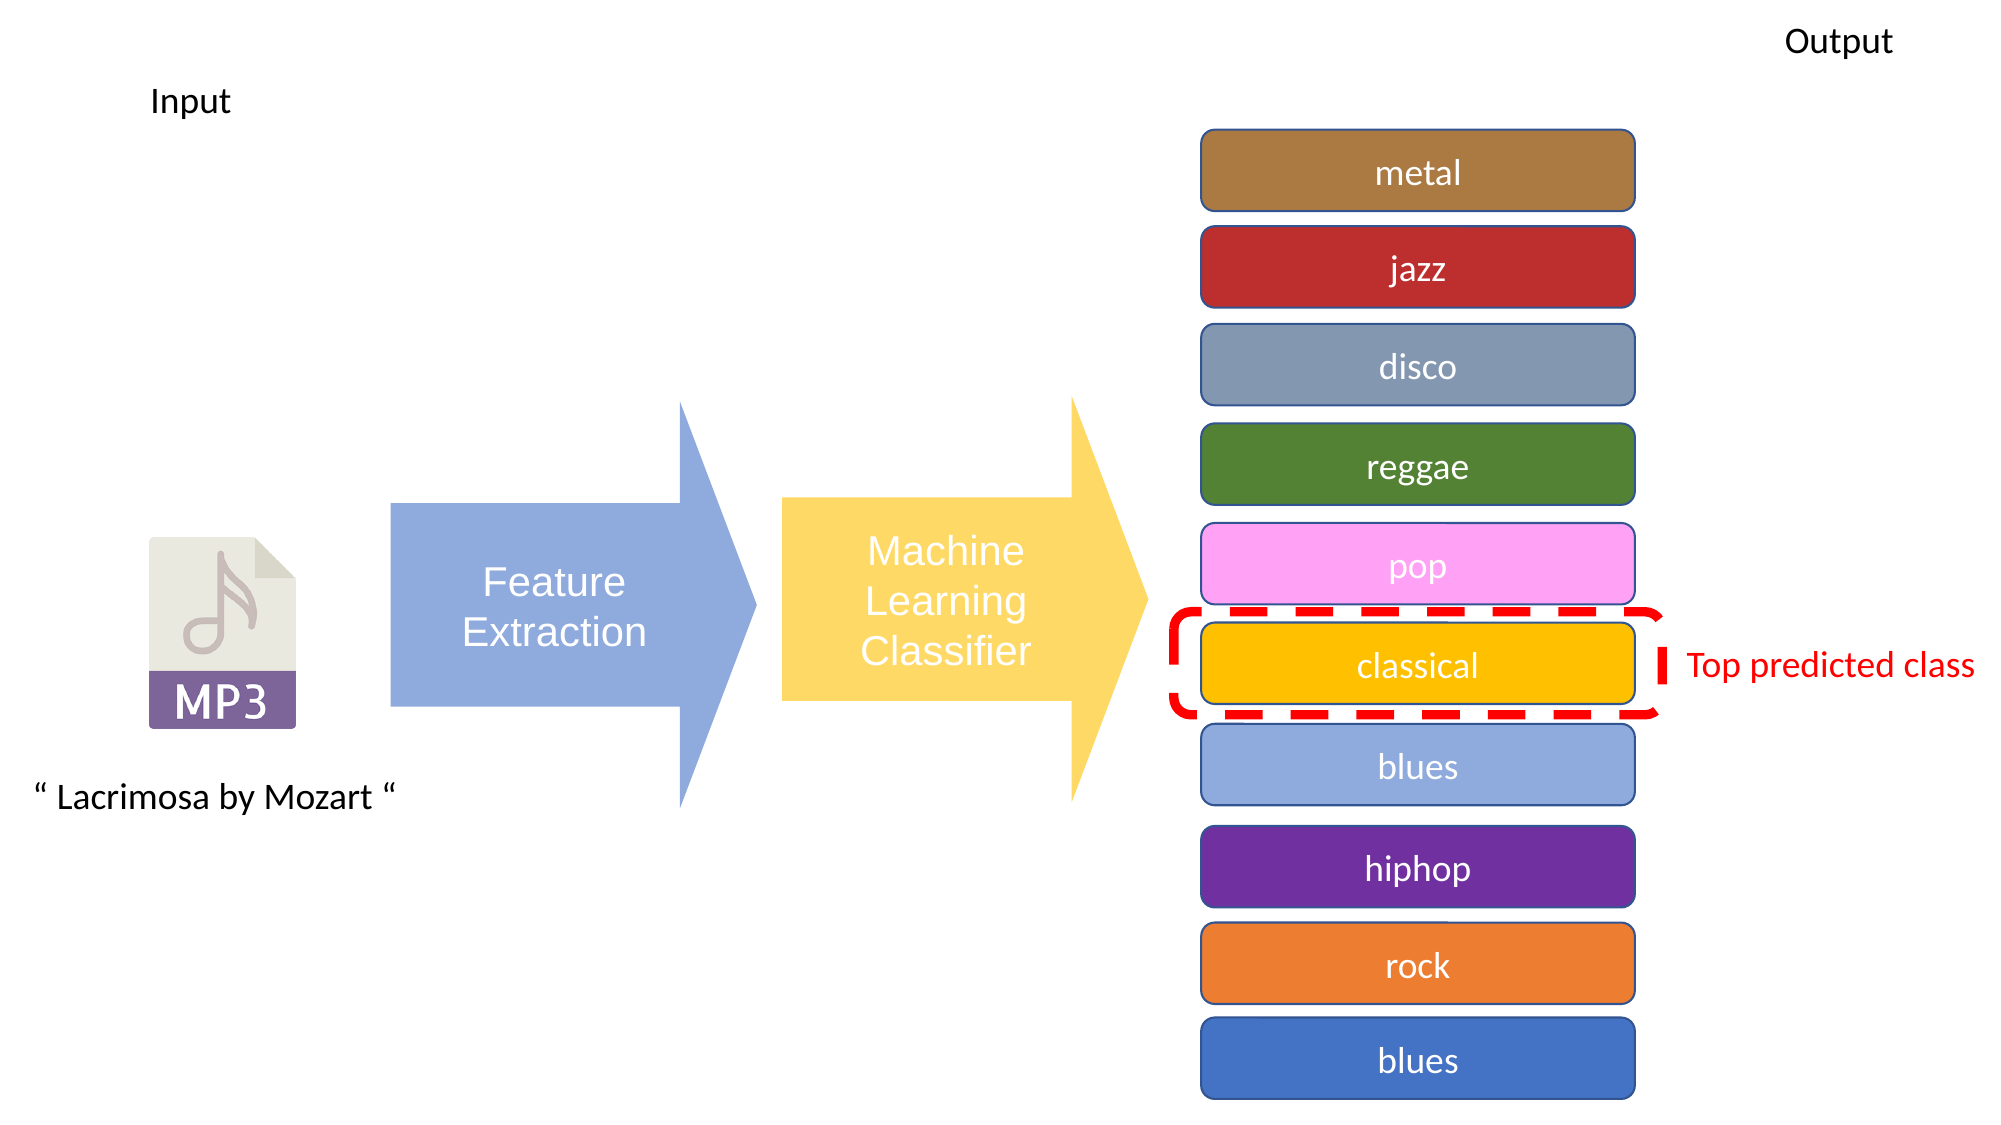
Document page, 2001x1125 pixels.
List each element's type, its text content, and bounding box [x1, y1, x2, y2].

text_box “ Lacrimosa by Mozart “ [17, 764, 416, 825]
text_box disco [1200, 322, 1636, 407]
picture [76, 515, 369, 750]
text_box Machine Learning Classifier [781, 395, 1150, 803]
text_box hiphop [1200, 824, 1636, 909]
text_box blues [1200, 1016, 1636, 1100]
text_box Feature Extraction [389, 401, 758, 809]
text_box metal [1200, 128, 1636, 213]
text_box [1173, 611, 1663, 715]
text_box reggae [1200, 422, 1636, 506]
text_box rock [1200, 921, 1636, 1006]
text_box Output [1770, 8, 2000, 69]
text_box Input [135, 69, 488, 129]
text_box Top predicted class [1671, 632, 2000, 693]
text_box pop [1200, 521, 1636, 606]
text_box jazz [1200, 225, 1636, 309]
text_box blues [1200, 722, 1636, 807]
